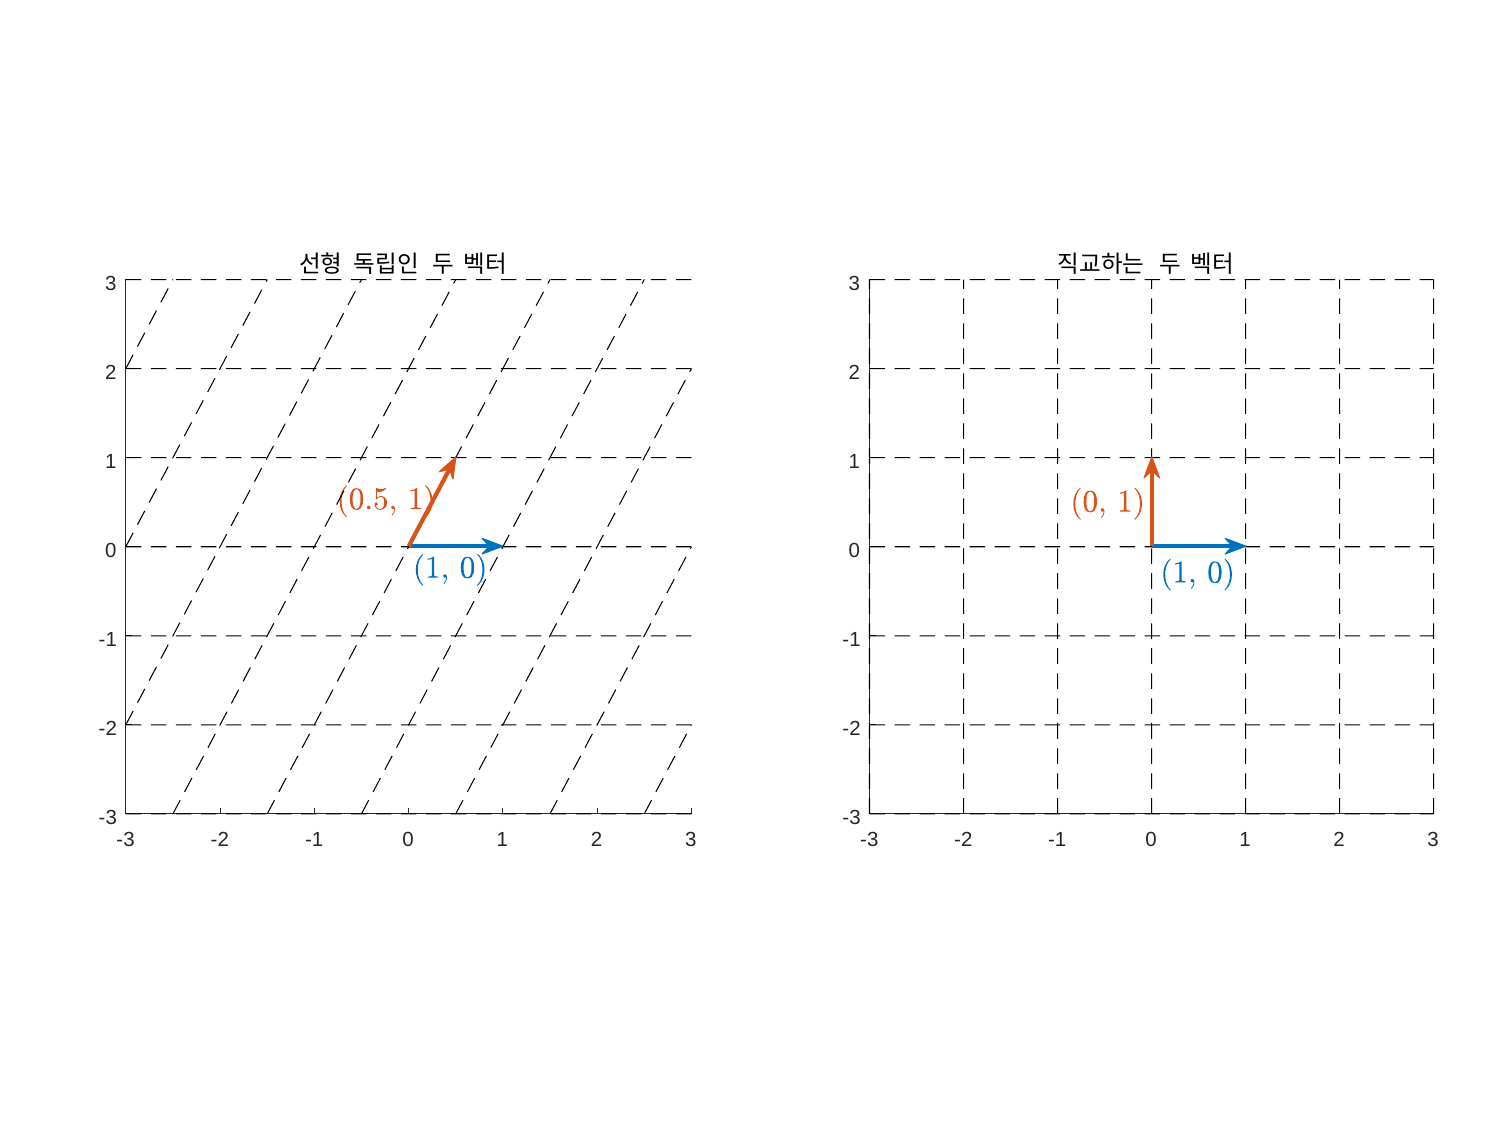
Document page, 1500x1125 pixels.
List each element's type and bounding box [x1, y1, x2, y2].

picture [0, 229, 1500, 885]
